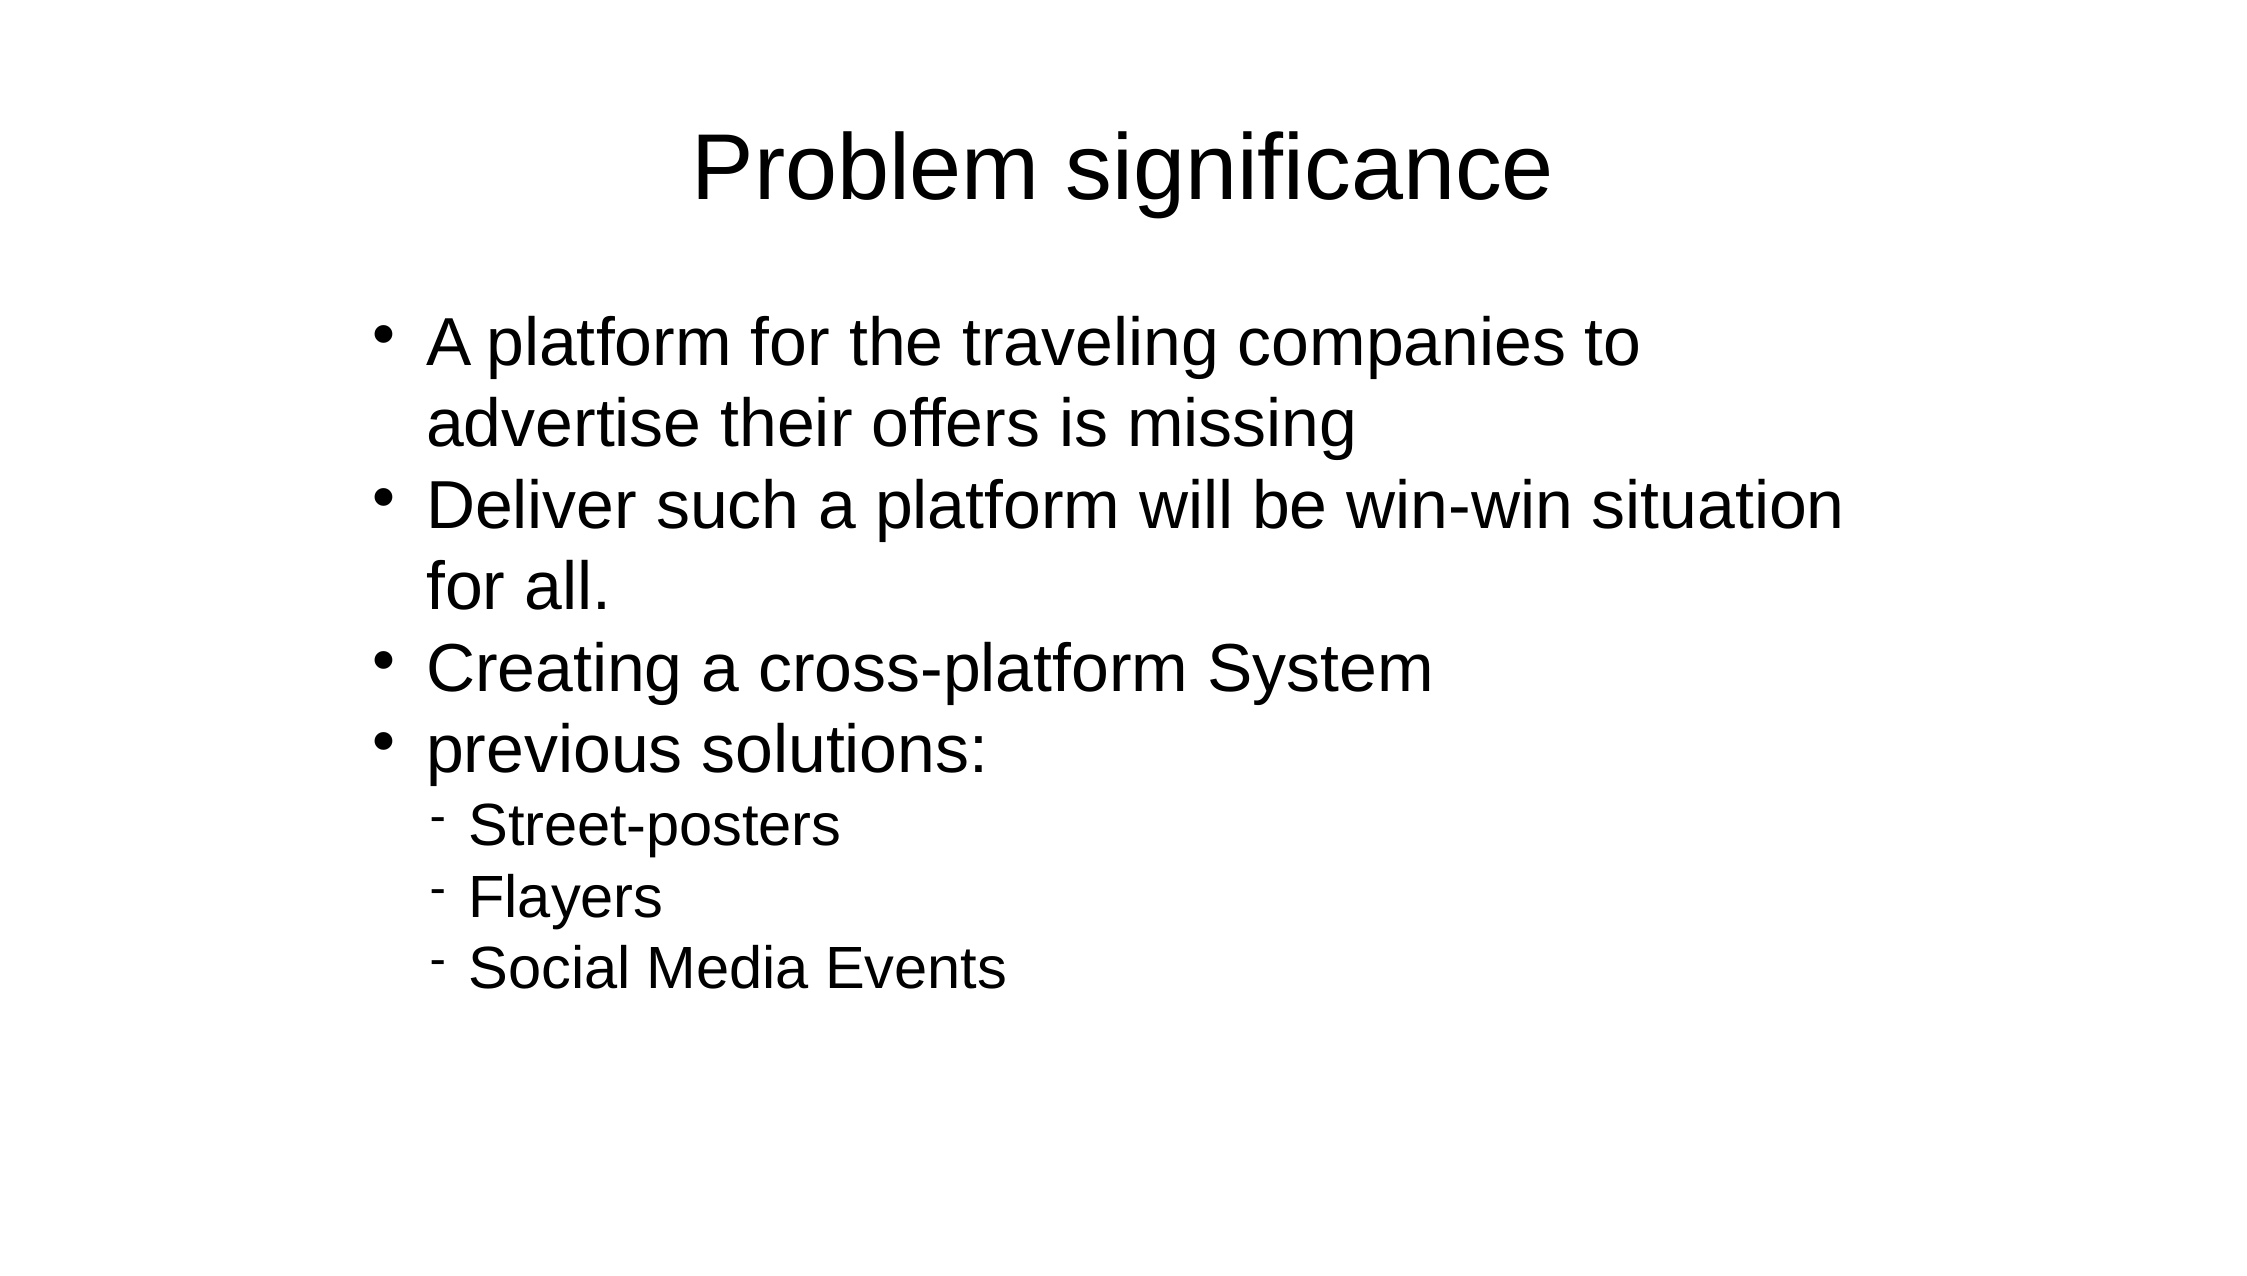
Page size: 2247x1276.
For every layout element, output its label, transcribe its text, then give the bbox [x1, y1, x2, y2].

text_box A platform for the traveling companies to advertise their offers is missing Deliver such a platform will be win-win situation for all. Creating a cross-platform System previous solutions: Street-posters Flayers Social Media Events [353, 297, 1871, 1030]
text_box Problem significance [365, 56, 1882, 267]
